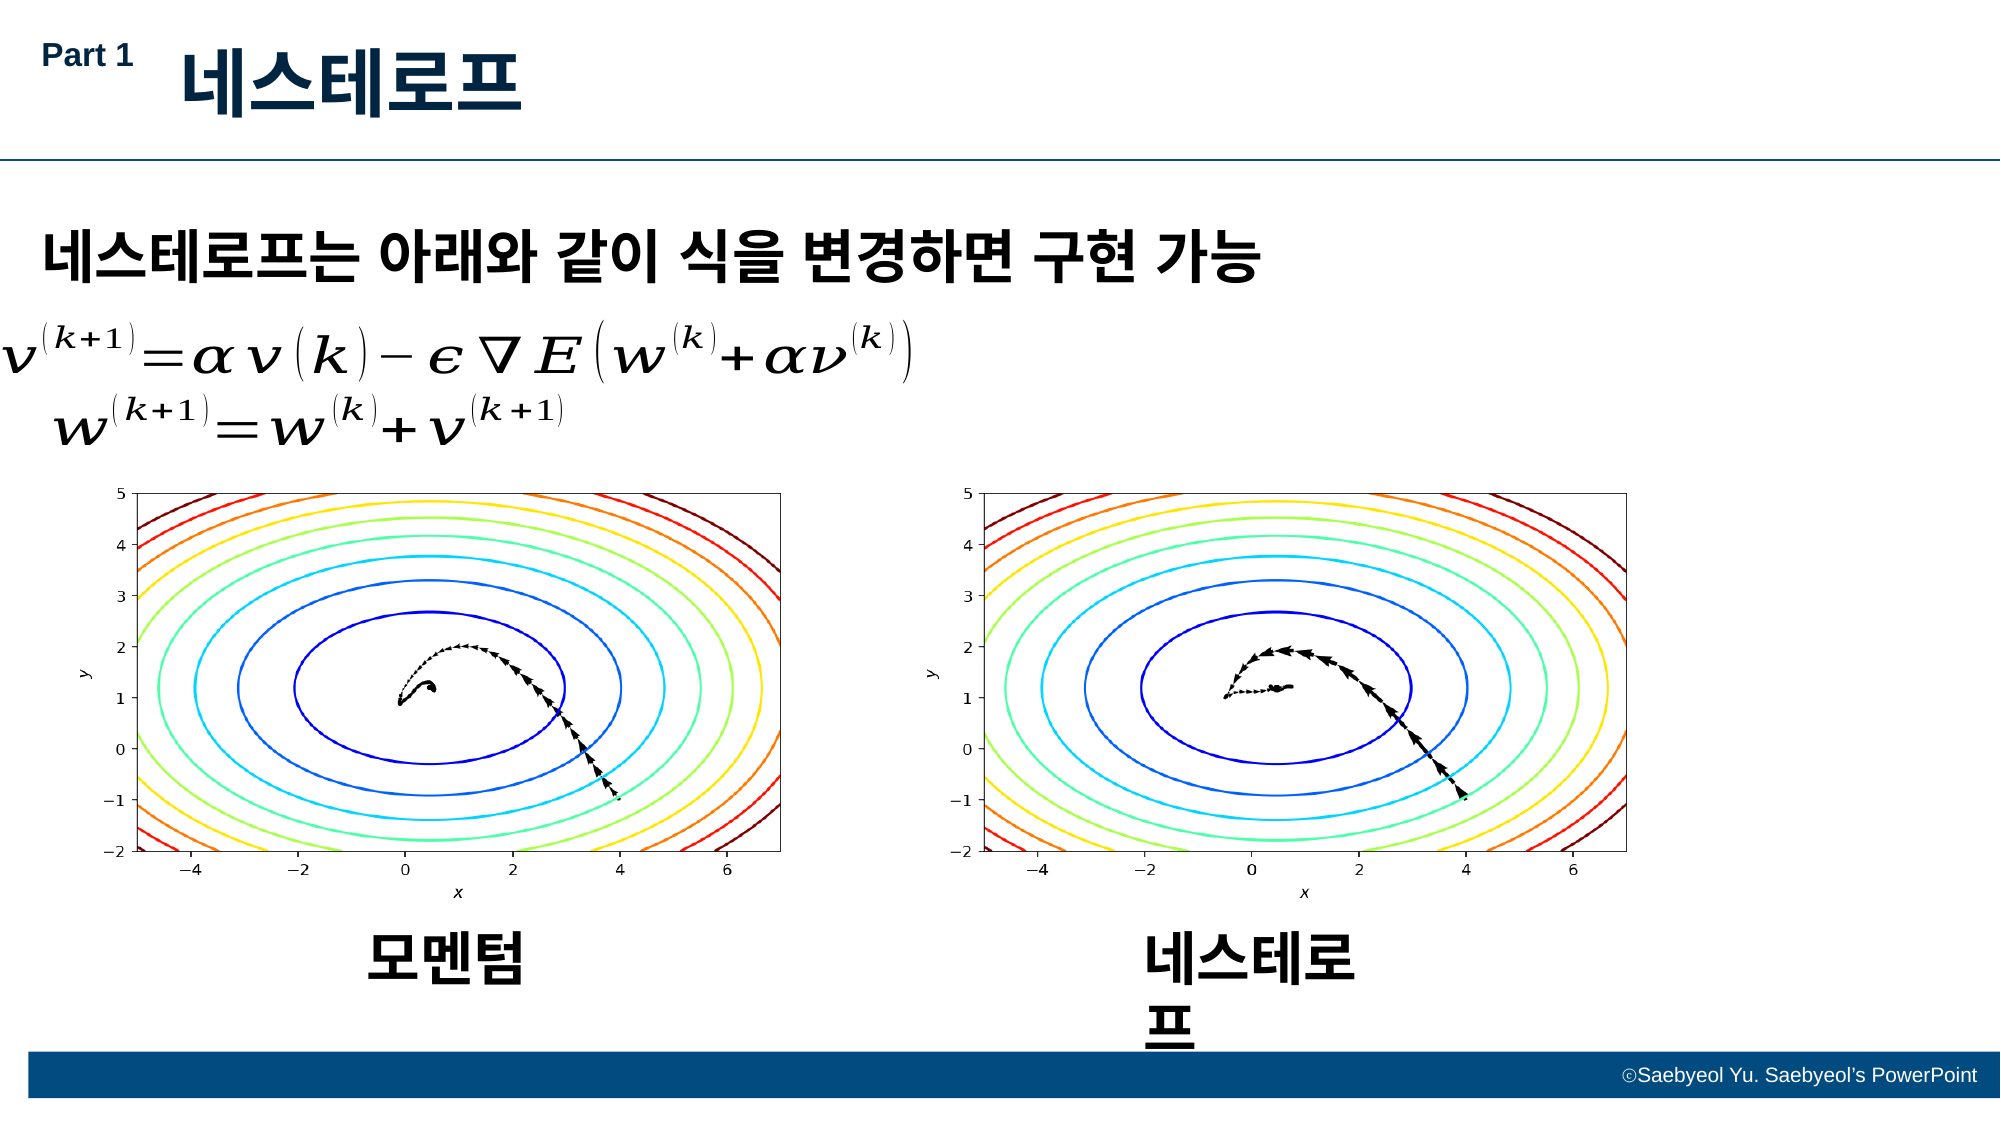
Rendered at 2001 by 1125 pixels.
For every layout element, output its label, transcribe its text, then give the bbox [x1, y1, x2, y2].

text_box 네스테로프 [165, 28, 1016, 134]
picture [913, 475, 1640, 912]
text_box 모멘텀 [352, 915, 562, 1000]
picture [67, 475, 794, 912]
text_box 네스테로프 [1128, 915, 1426, 1070]
text_box Part 1 [26, 26, 165, 81]
text_box 네스테로프는 아래와 같이 식을 변경하면 구현 가능 [26, 213, 1730, 298]
